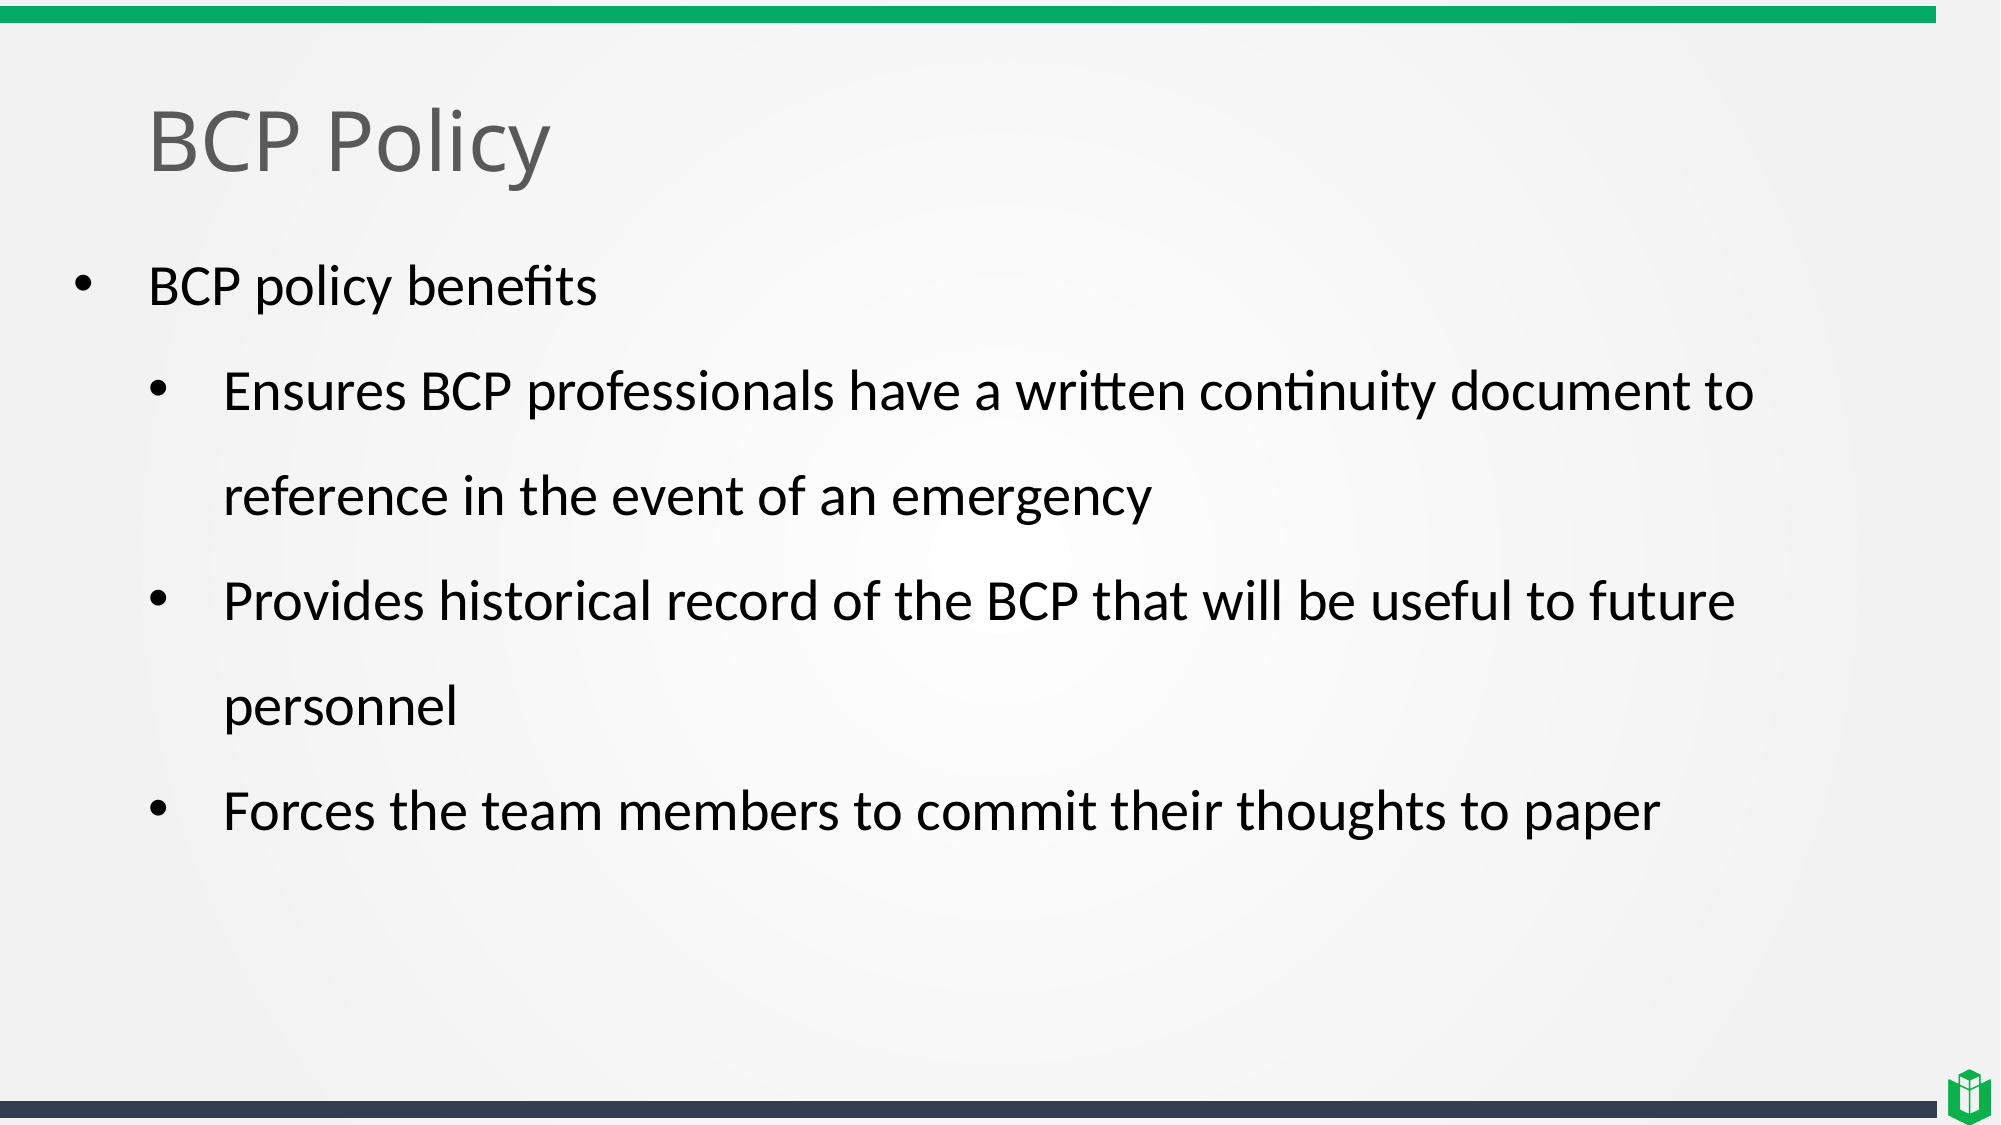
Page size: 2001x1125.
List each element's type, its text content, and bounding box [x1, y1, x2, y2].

text_box BCP policy benefits Ensures BCP professionals have a written continuity document to reference in the event of an emergency Provides historical record of the BCP that will be useful to future personnel Forces the team members to commit their thoughts to paper [58, 205, 1834, 955]
title BCP Policy [131, 84, 1886, 206]
picture [1945, 1068, 1992, 1125]
